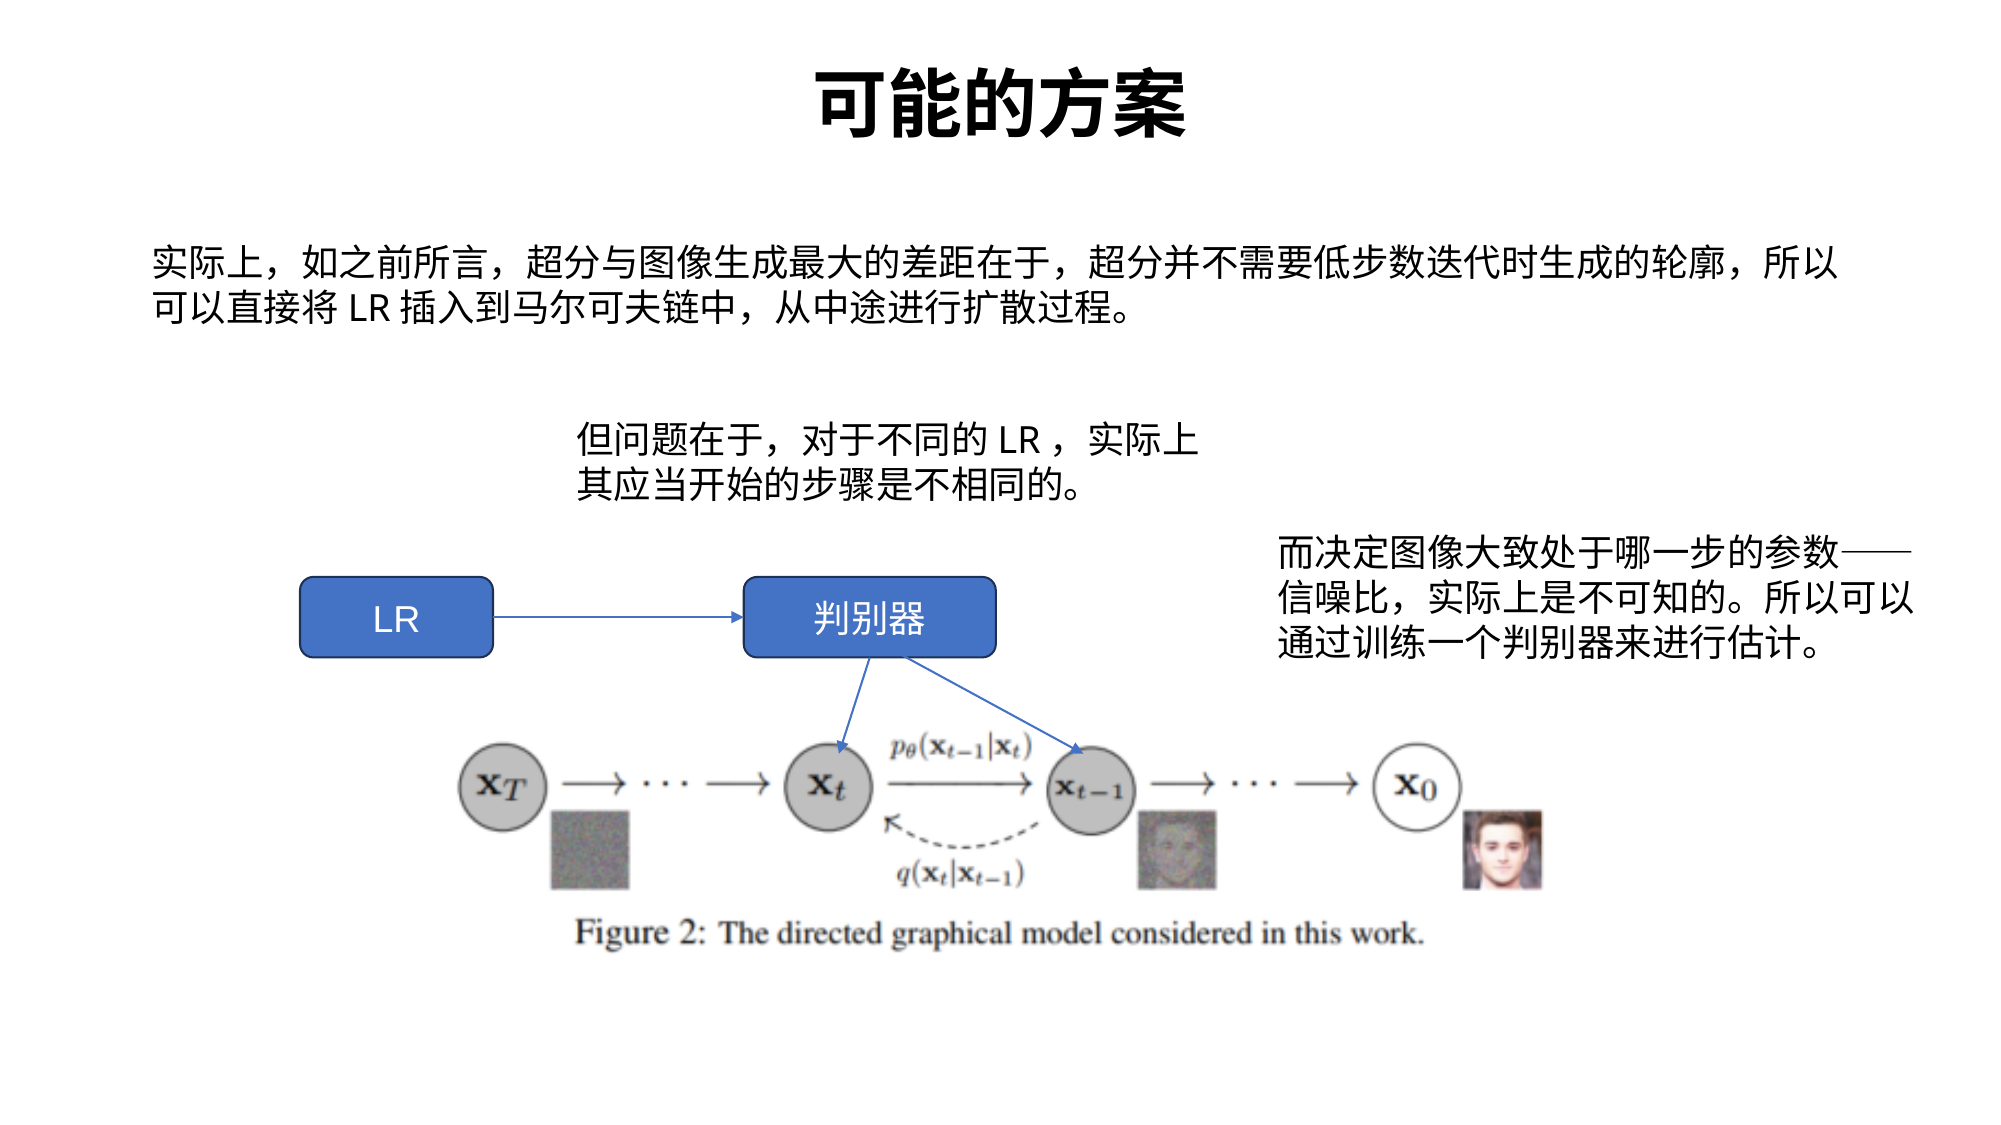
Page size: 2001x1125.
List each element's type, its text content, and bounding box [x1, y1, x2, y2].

text_box LR [298, 575, 495, 659]
text_box 实际上，如之前所言，超分与图像生成最大的差距在于，超分并不需要低步数迭代时生成的轮廓，所以可以直接将LR插入到马尔可夫链中，从中途进行扩散过程。 [136, 231, 1864, 337]
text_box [869, 637, 1084, 754]
picture [355, 617, 1645, 970]
text_box 判别器 [742, 575, 997, 617]
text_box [838, 657, 869, 754]
text_box 可能的方案 [797, 49, 1203, 155]
text_box 而决定图像大致处于哪一步的参数——信噪比，实际上是不可知的。所以可以通过训练一个判别器来进行估计。 [1262, 521, 1938, 672]
text_box 但问题在于，对于不同的LR，实际上其应当开始的步骤是不相同的。 [561, 408, 1237, 514]
